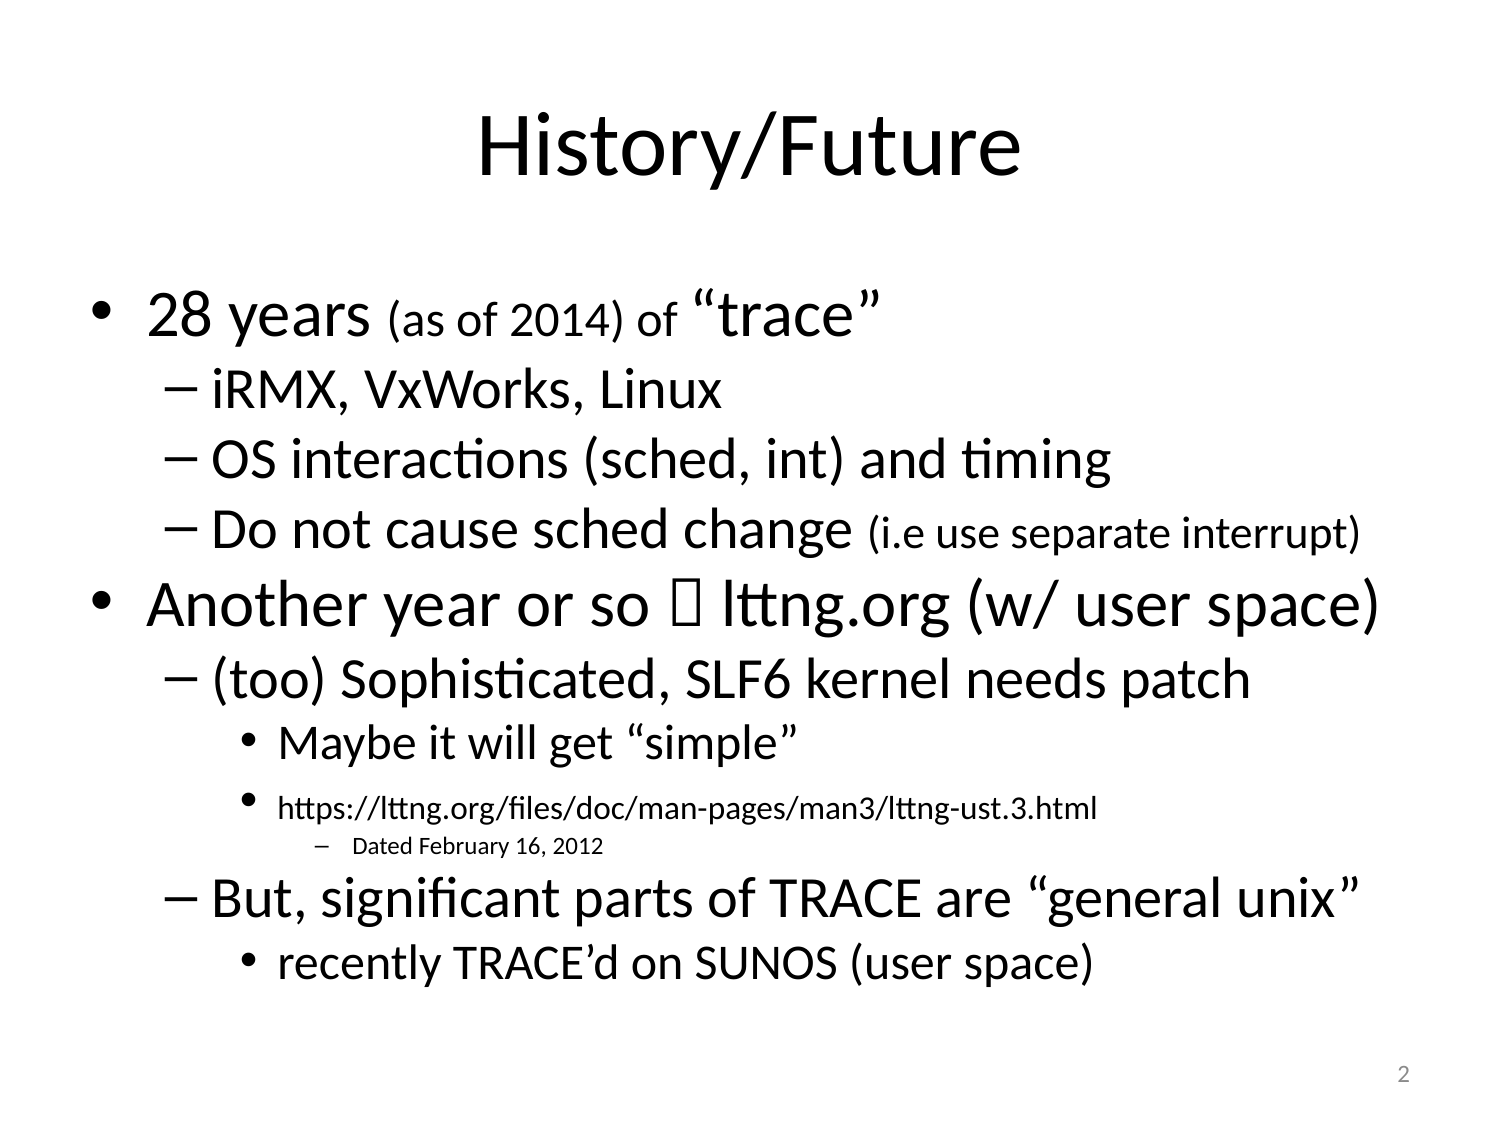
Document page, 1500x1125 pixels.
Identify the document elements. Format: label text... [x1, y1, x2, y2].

text_box History/Future [75, 45, 1425, 233]
text_box <number> [1074, 1042, 1425, 1103]
text_box 28 years (as of 2014) of “trace” iRMX, VxWorks, Linux OS interactions (sched, int) and timing Do not cause sched change (i.e use separate interrupt) Another year or so  lttng.org (w/ user space) (too) Sophisticated, SLF6 kernel needs patch Maybe it will get “simple” ﻿https://lttng.org/files/doc/man-pages/man3/lttng-ust.3.html Dated ﻿February 16, 2012 But, significant parts of TRACE are “general unix” recently TRACE’d on SUNOS (user space) [75, 262, 1425, 1069]
